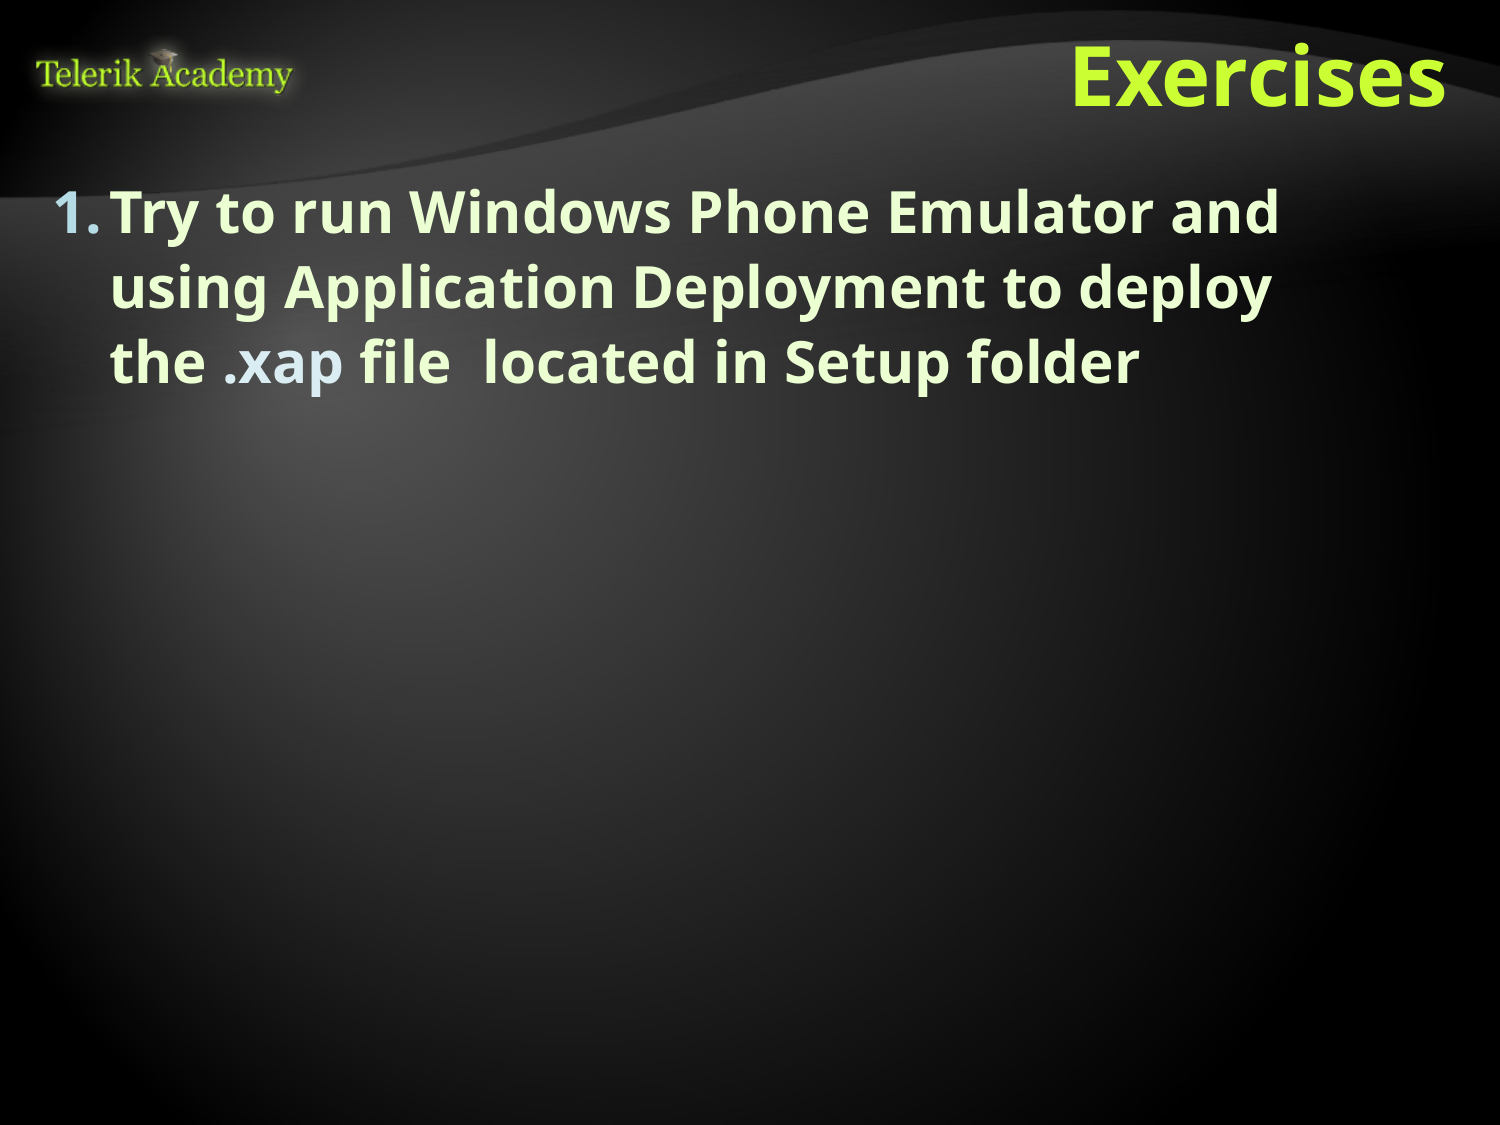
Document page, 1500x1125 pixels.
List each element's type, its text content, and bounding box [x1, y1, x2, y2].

title Exercises [300, 12, 1463, 150]
list Try to run Windows Phone Emulator and using Application Deployment to deploy the .xap file located in Setup folder [37, 162, 1463, 1100]
picture [0, 0, 1500, 1125]
